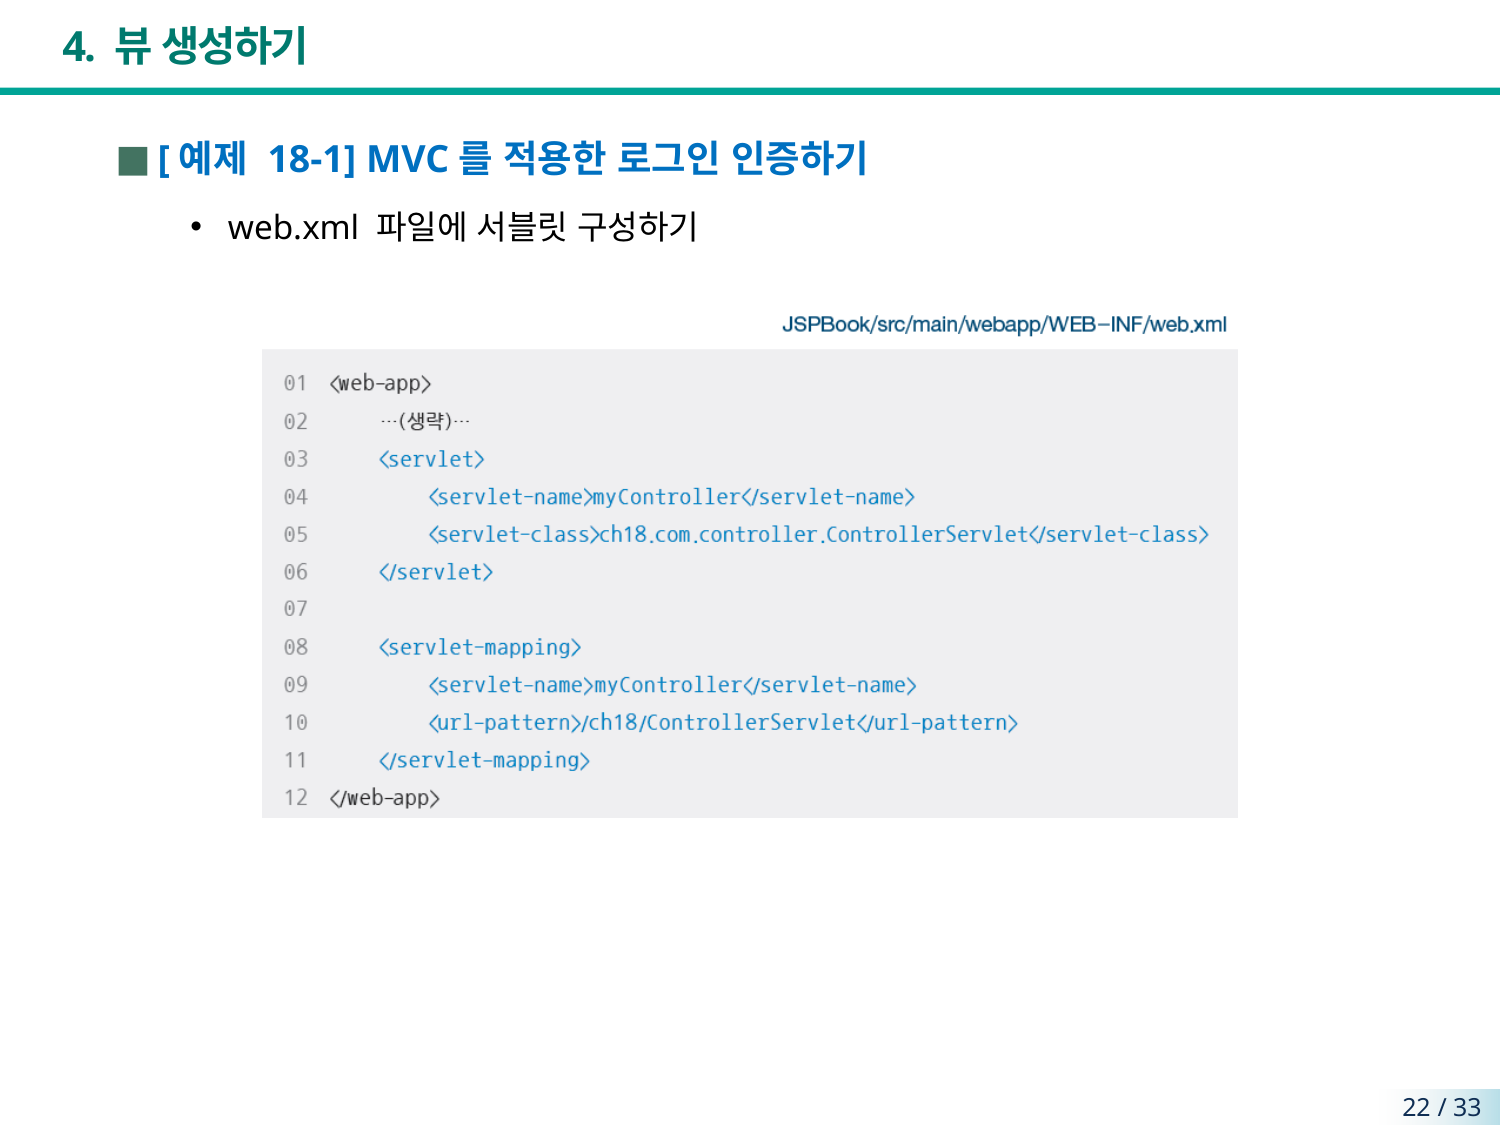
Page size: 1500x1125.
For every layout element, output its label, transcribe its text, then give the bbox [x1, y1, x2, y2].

list [예제 18-1] MVC를 적용한 로그인 인증하기 web.xml 파일에 서블릿 구성하기 [100, 127, 1459, 1050]
picture [262, 306, 1238, 819]
title 4. 뷰 생성하기 [47, 5, 1325, 84]
